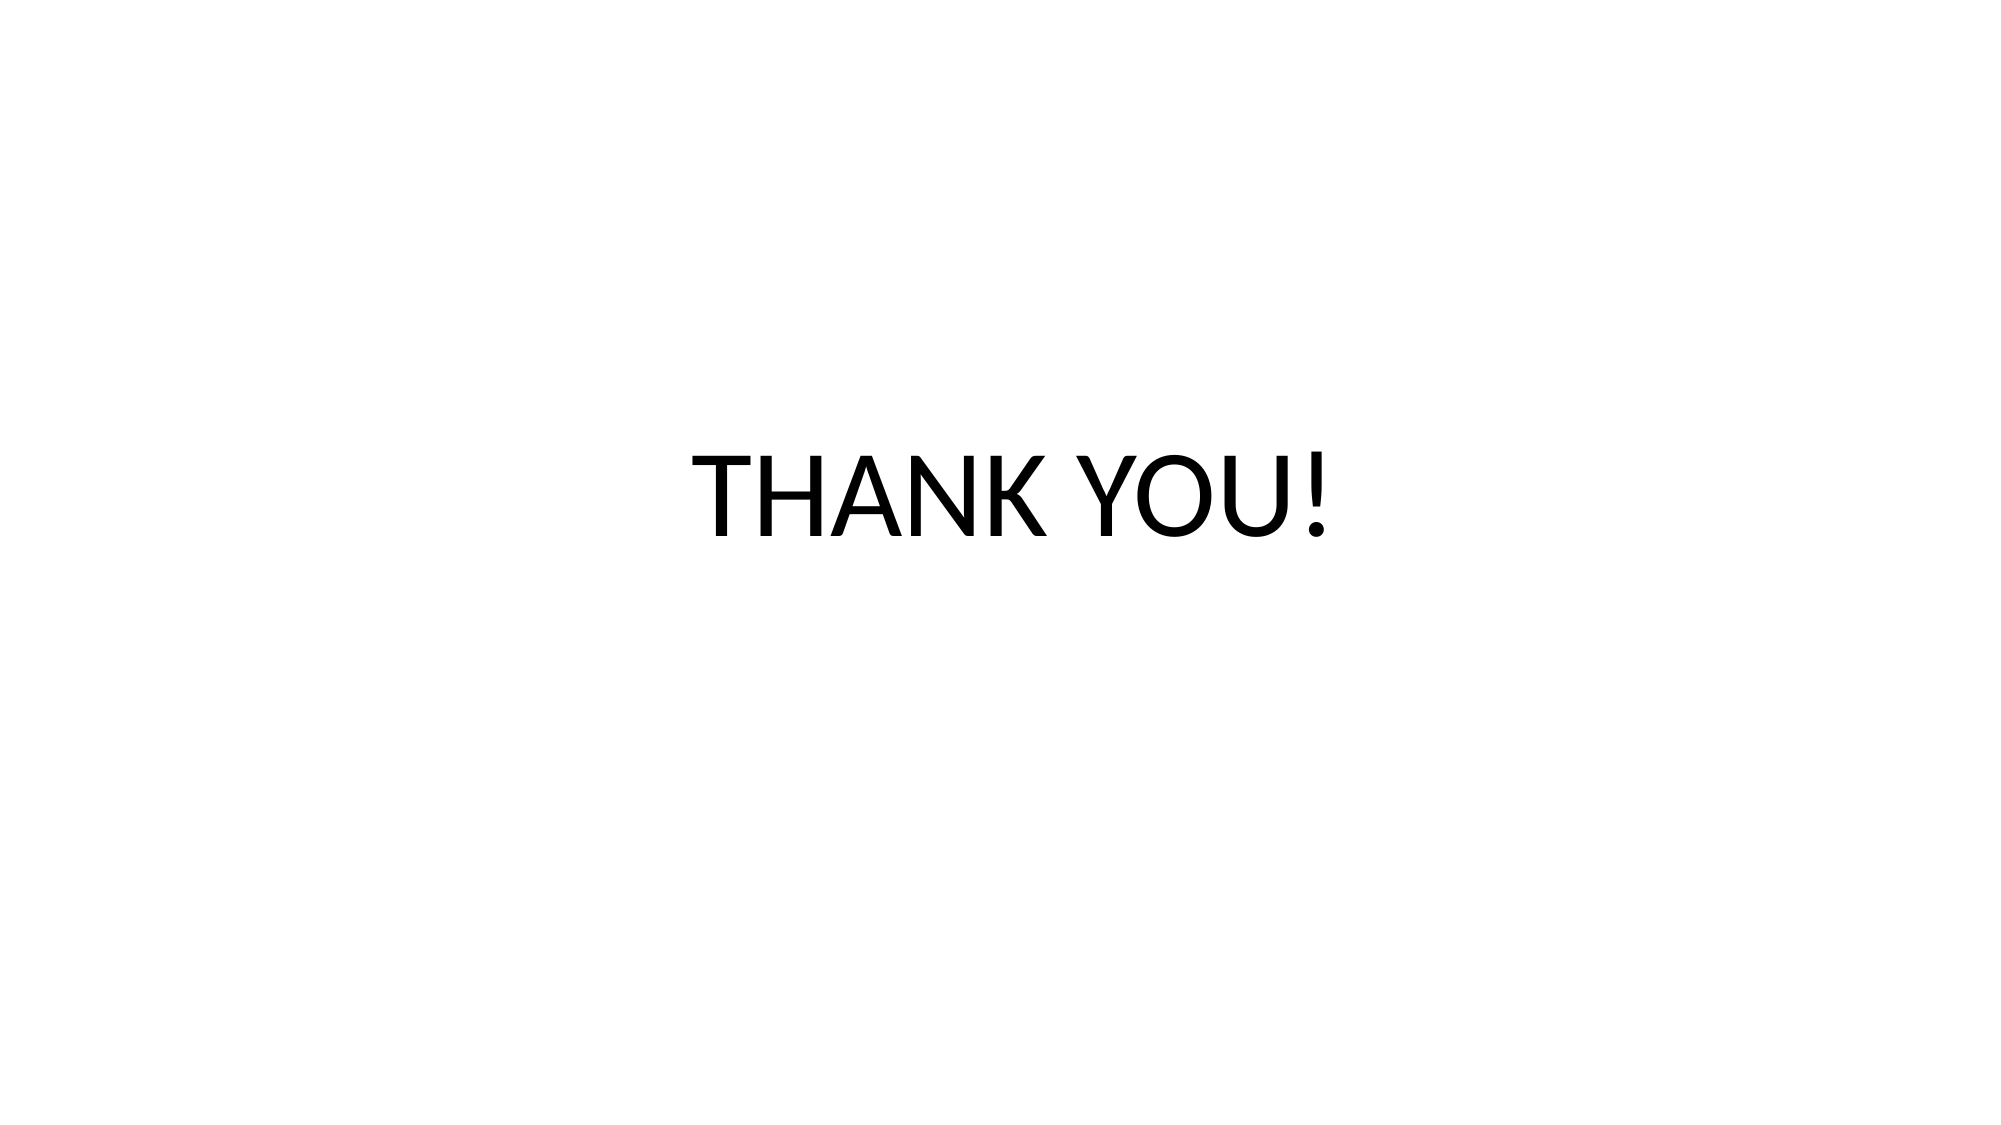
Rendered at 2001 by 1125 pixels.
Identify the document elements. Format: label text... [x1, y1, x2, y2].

text_box THANK YOU! [573, 396, 1455, 651]
